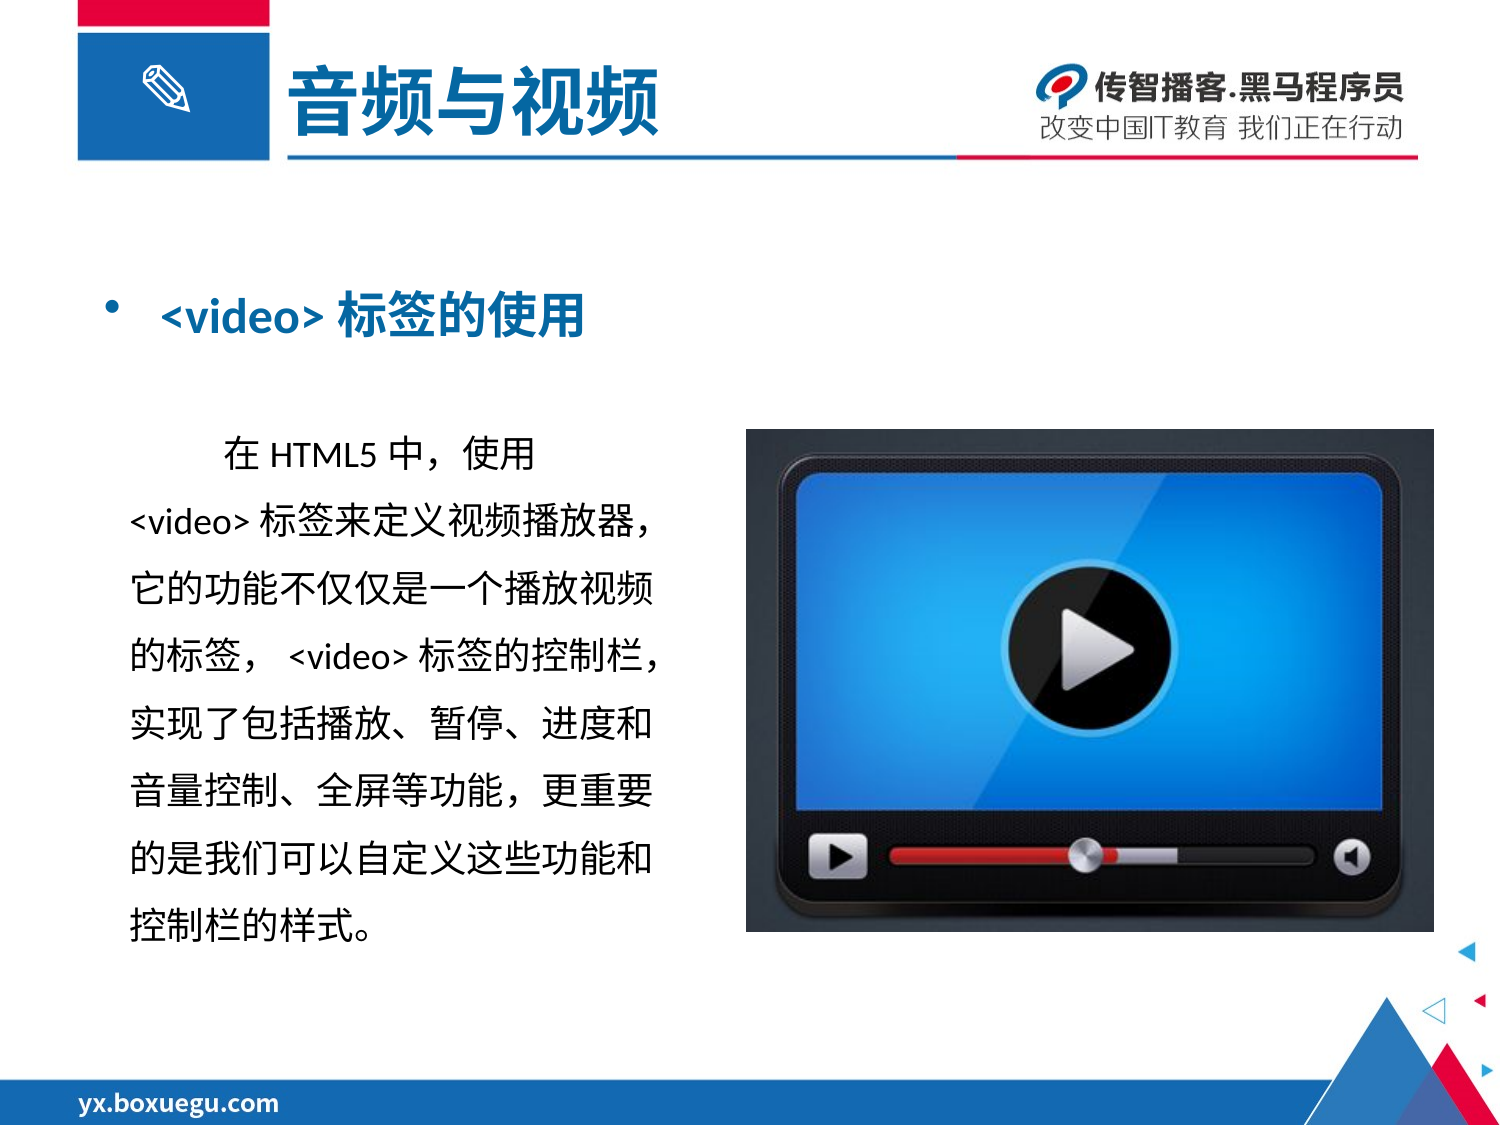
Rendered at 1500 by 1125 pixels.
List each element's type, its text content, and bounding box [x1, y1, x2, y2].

text_box 音频与视频 [271, 39, 1499, 159]
text_box 在HTML5中，使用<video>标签来定义视频播放器，它的功能不仅仅是一个播放视频的标签，<video>标签的控制栏，实现了包括播放、暂停、进度和音量控制、全屏等功能，更重要的是我们可以自定义这些功能和控制栏的样式。 [114, 400, 681, 955]
text_box <video>标签的使用 [89, 245, 602, 351]
picture [0, 0, 1500, 1125]
